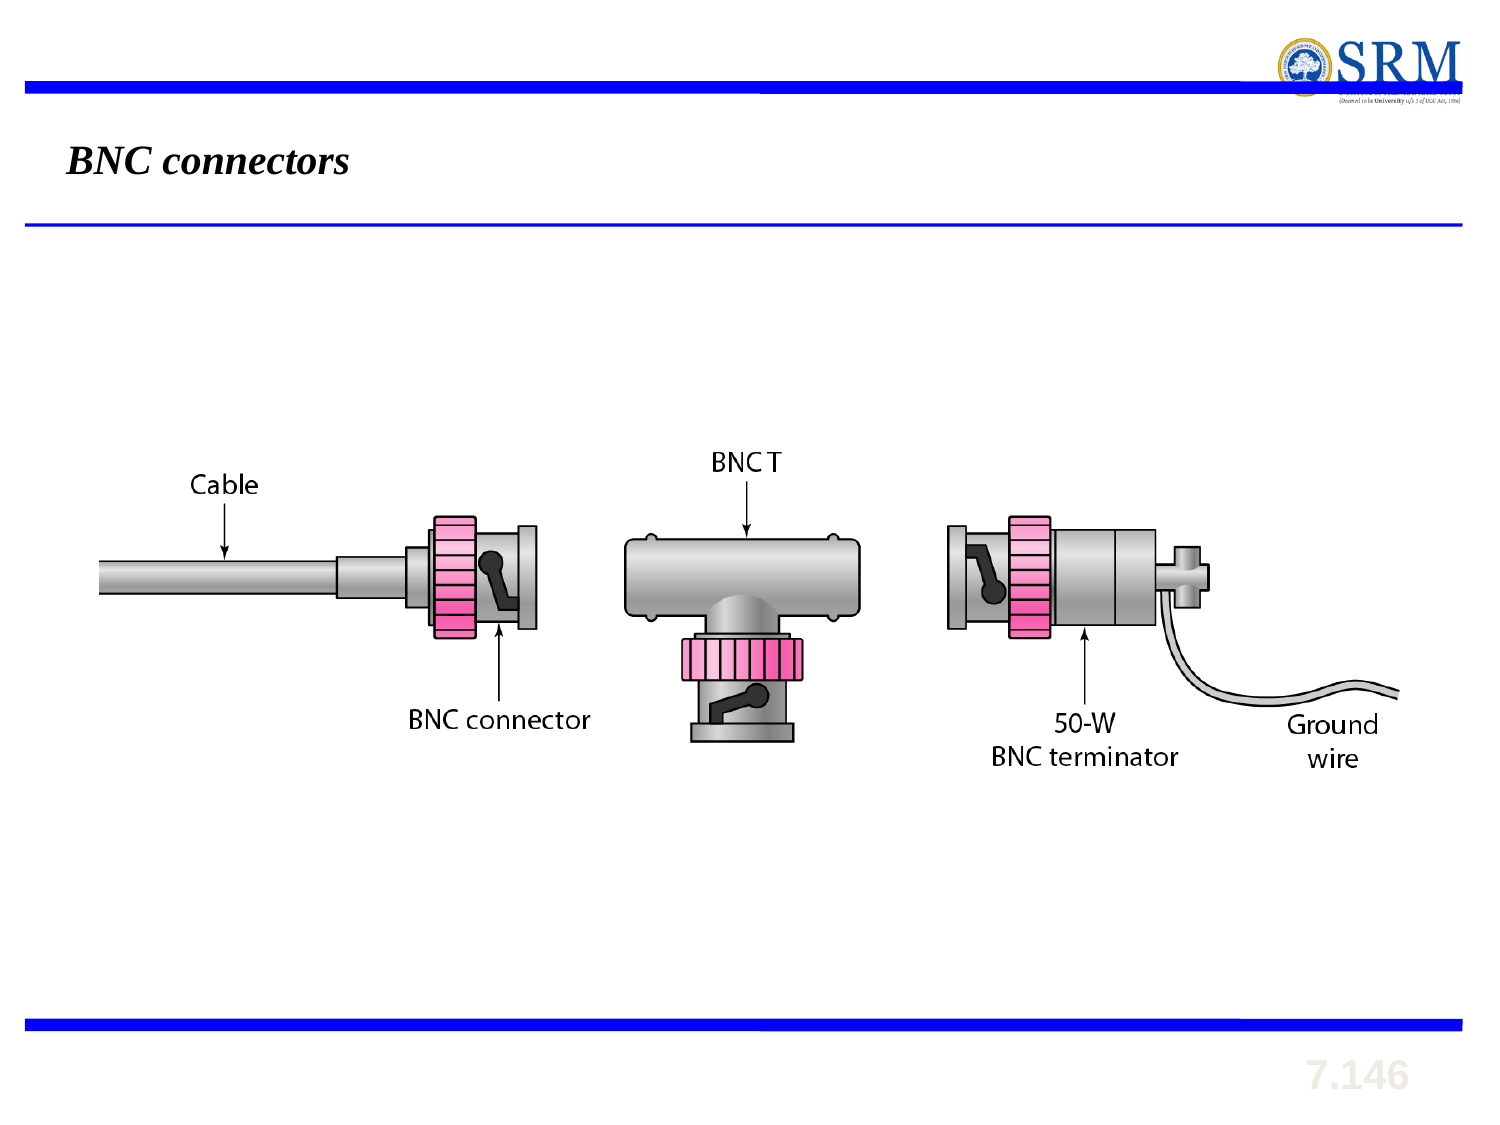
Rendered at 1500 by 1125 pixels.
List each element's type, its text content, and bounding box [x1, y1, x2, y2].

text_box BNC connectors [51, 125, 366, 190]
picture [99, 446, 1401, 776]
slide_number 7. [1074, 1042, 1425, 1103]
picture [1275, 25, 1466, 113]
